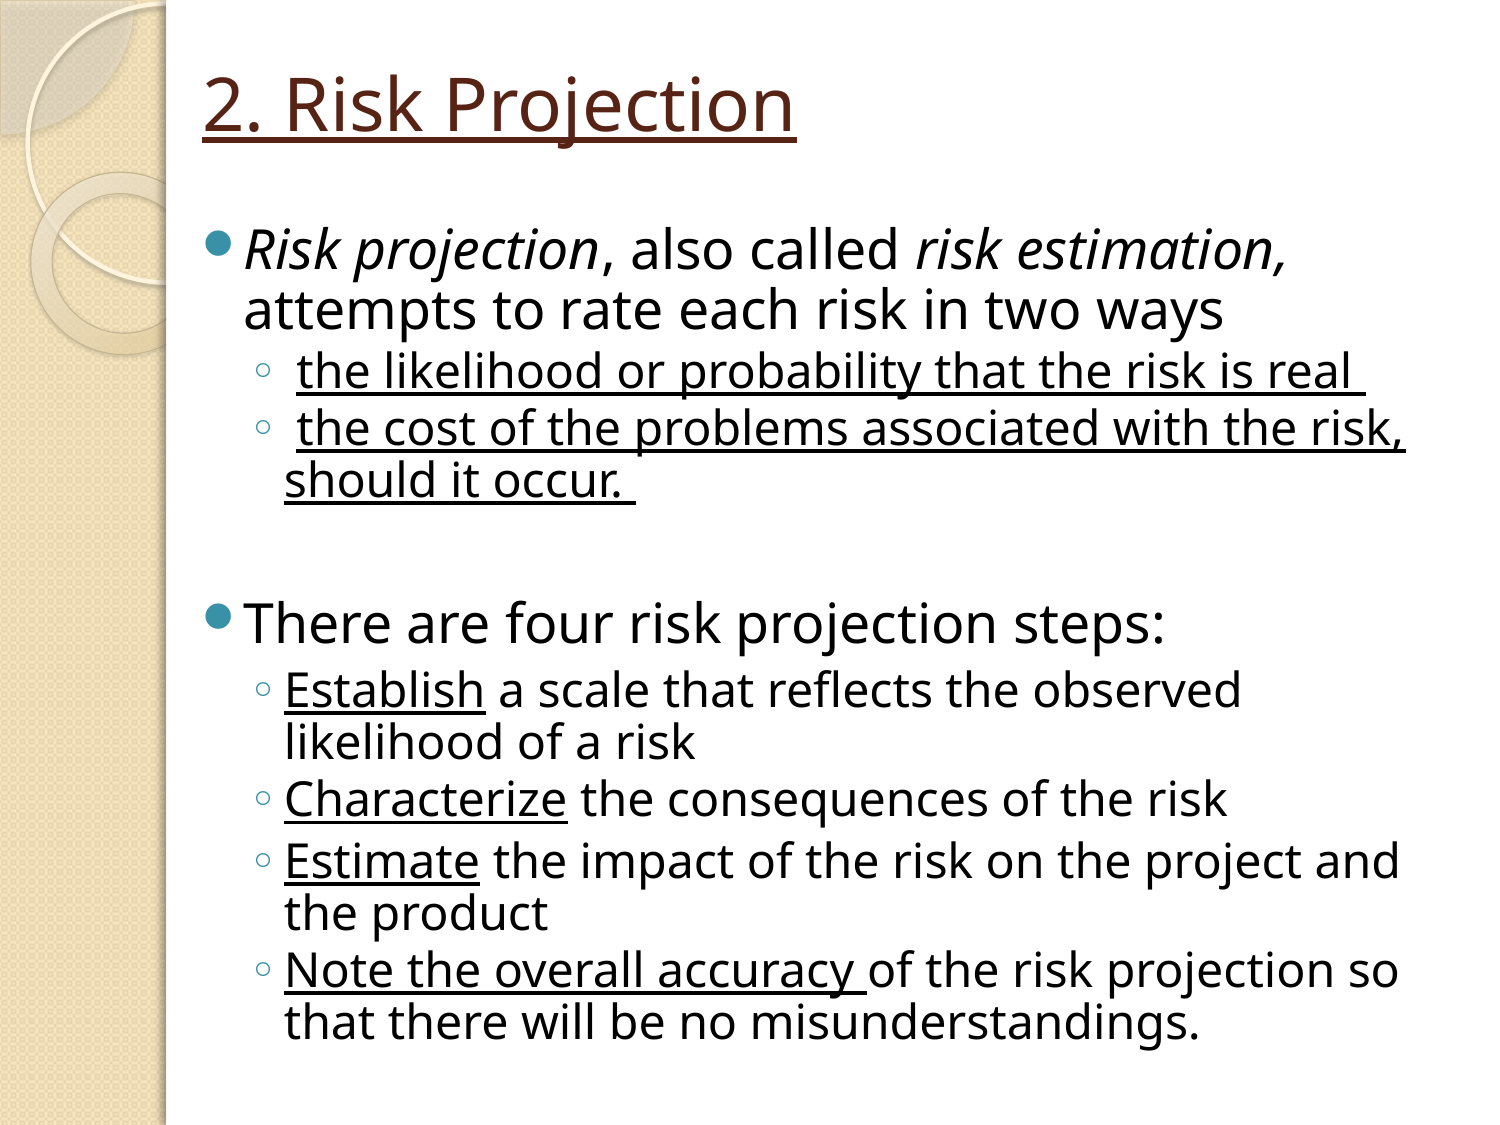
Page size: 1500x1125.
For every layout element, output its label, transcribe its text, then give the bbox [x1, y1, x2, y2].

title 2. Risk Projection [187, 50, 1288, 154]
list Risk projection, also called risk estimation, attempts to rate each risk in two ways the likelihood or probability that the risk is real the cost of the problems associated with the risk, should it occur. There are four risk projection steps: Establish a scale that reflects the observed likelihood of a risk Characterize the consequences of the risk Estimate the impact of the risk on the project and the product Note the overall accuracy of the risk projection so that there will be no misunderstandings. [174, 214, 1463, 1063]
